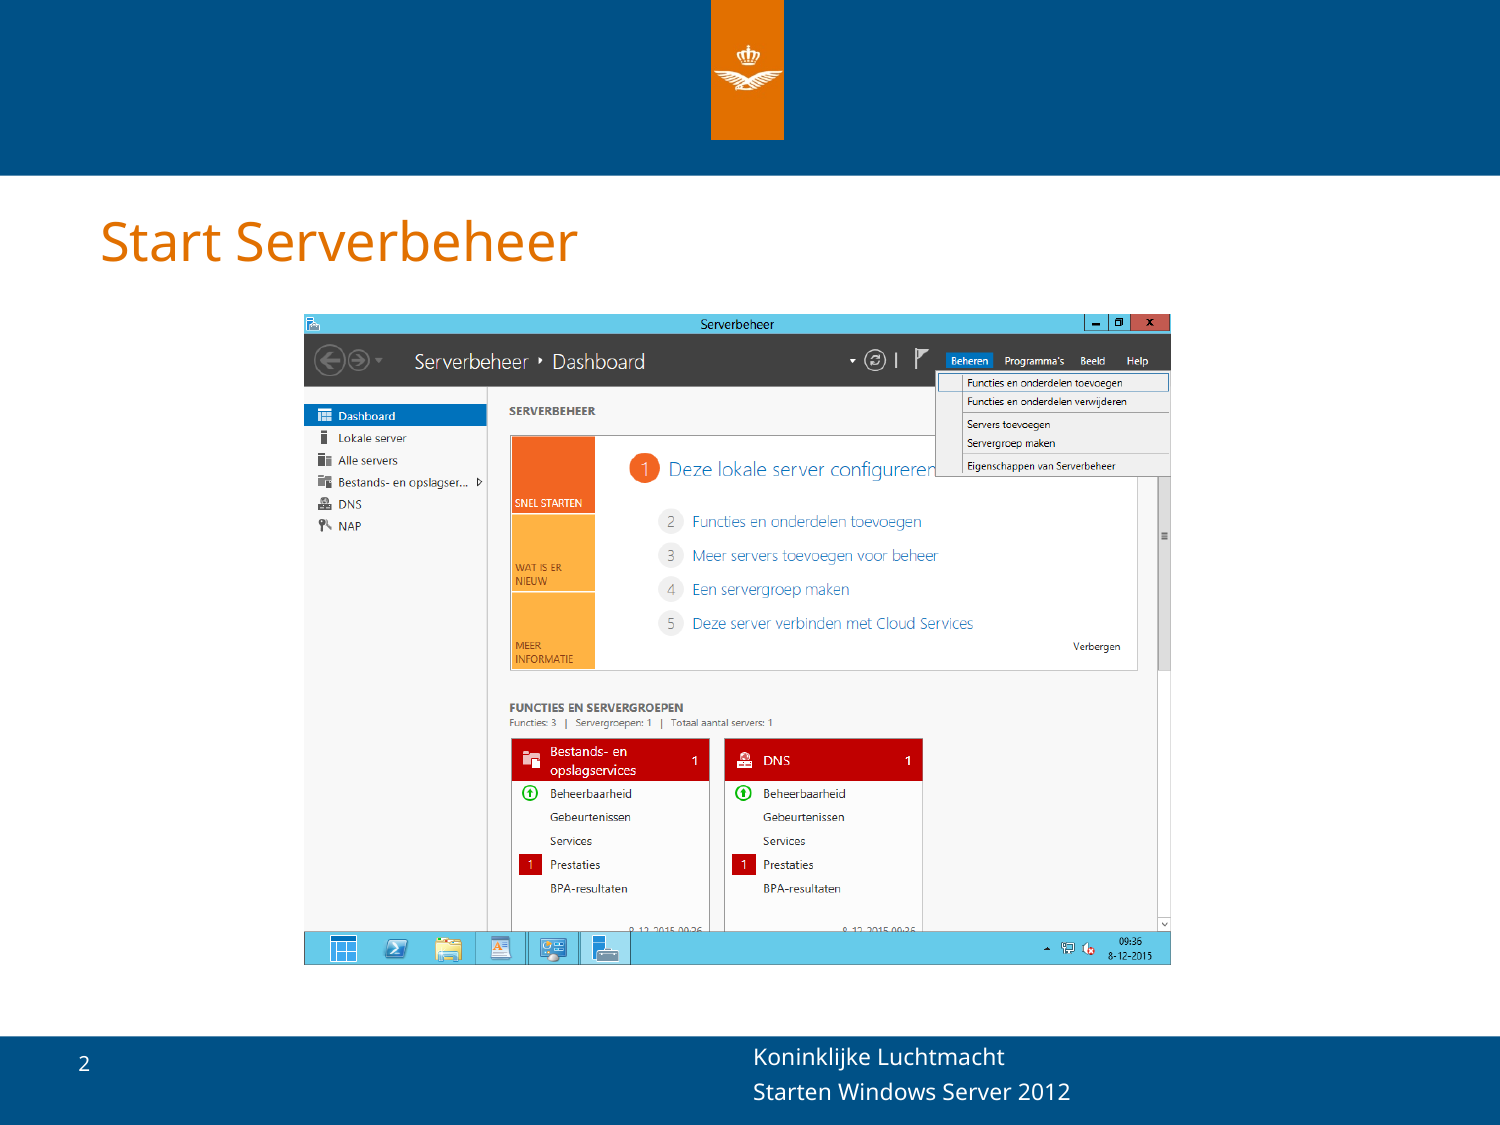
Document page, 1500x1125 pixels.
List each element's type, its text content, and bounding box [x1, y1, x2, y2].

title Start Serverbeheer [100, 207, 1376, 273]
picture [711, 0, 784, 140]
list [304, 313, 1171, 965]
